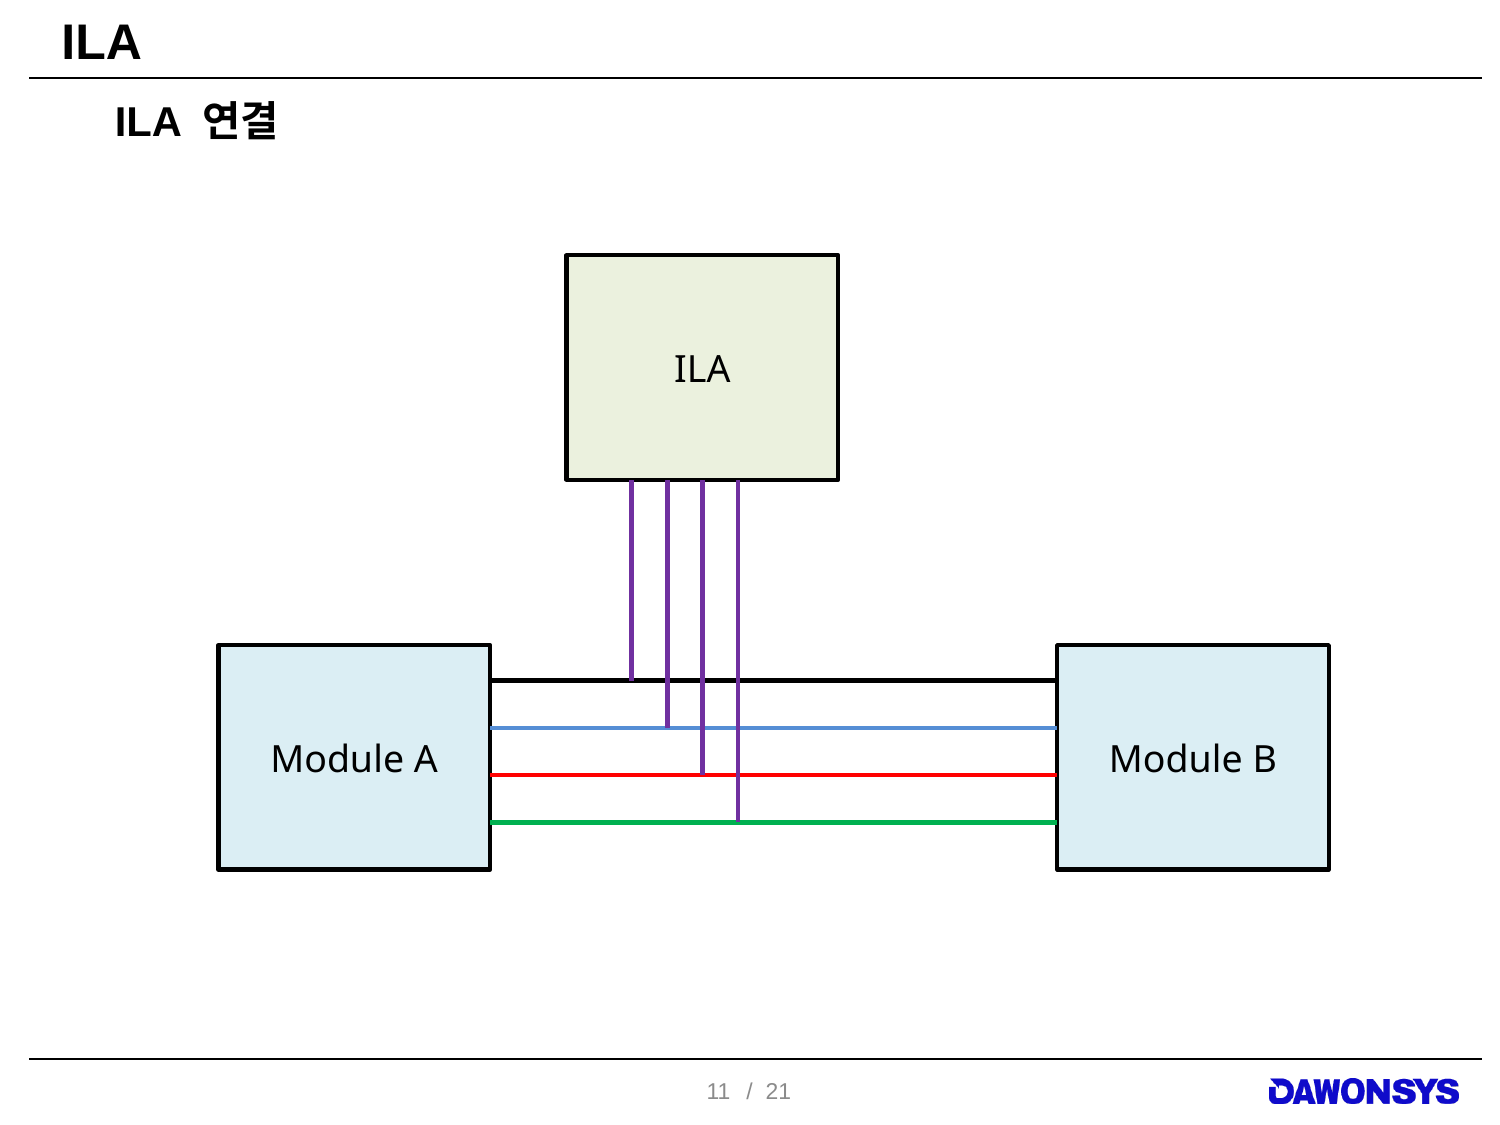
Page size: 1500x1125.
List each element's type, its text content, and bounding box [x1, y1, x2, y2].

slide_number 11 [395, 1071, 746, 1109]
picture [1269, 1078, 1459, 1104]
text_box Module A [216, 643, 492, 872]
list ILA 연결 [100, 90, 1483, 149]
text_box Module B [1055, 643, 1331, 872]
text_box ILA [564, 253, 840, 482]
footer / 21 [746, 1071, 1207, 1109]
title ILA [46, 7, 1447, 72]
